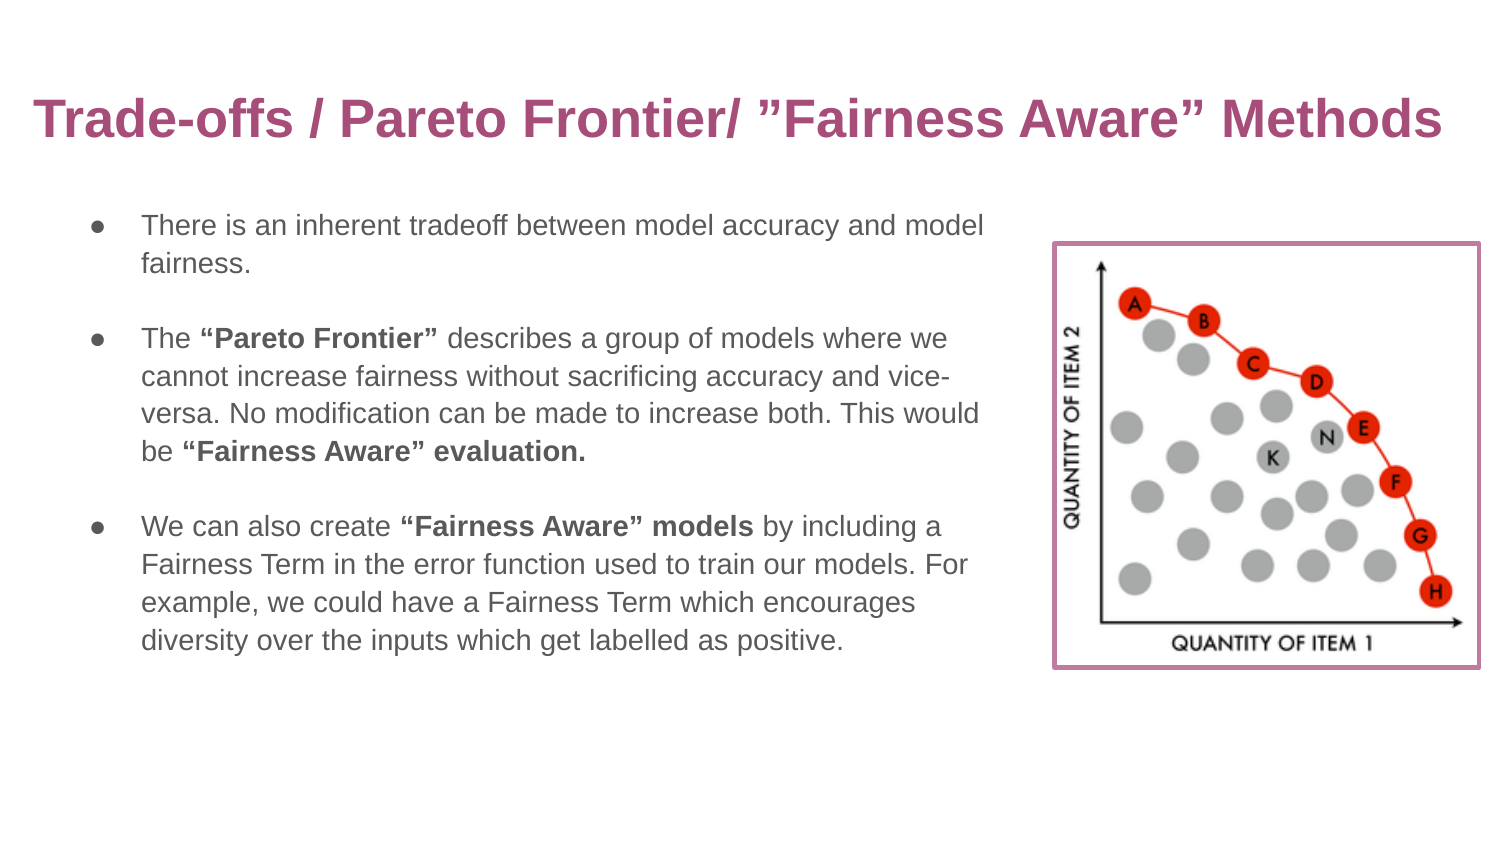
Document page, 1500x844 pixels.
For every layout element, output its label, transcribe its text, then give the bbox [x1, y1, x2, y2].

picture [1056, 245, 1477, 666]
title Trade-offs / Pareto Frontier/ ”Fairness Aware” Methods [18, 72, 1477, 167]
list There is an inherent tradeoff between model accuracy and model fairness. The “Pareto Frontier” describes a group of models where we cannot increase fairness without sacrificing accuracy and vice-versa. No modification can be made to increase both. This would be “Fairness Aware” evaluation. We can also create “Fairness Aware” models by including a Fairness Term in the error function used to train our models. For example, we could have a Fairness Term which encourages diversity over the inputs which get labelled as positive. [51, 189, 1036, 750]
